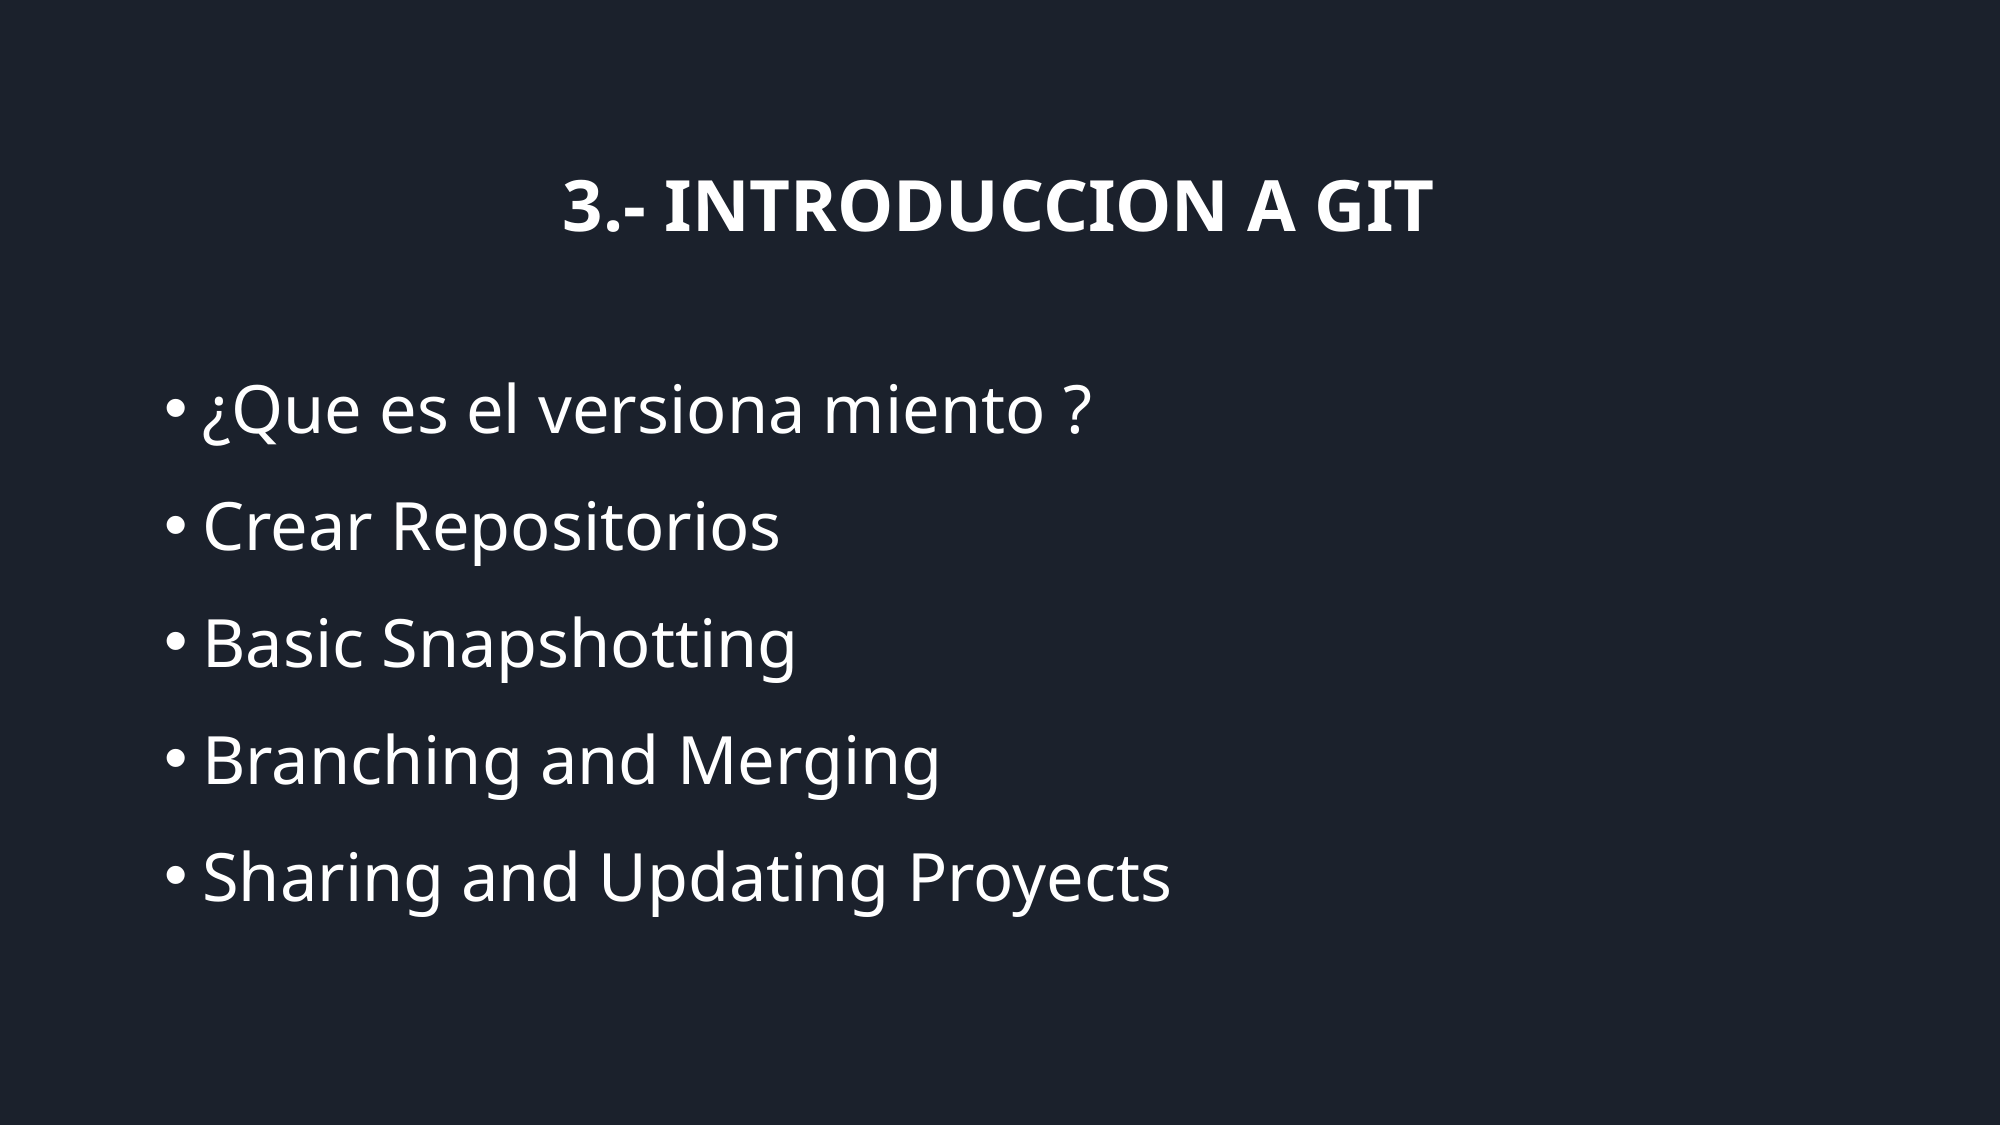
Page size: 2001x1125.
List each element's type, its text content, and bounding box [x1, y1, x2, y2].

list ¿Que es el versiona miento ? Crear Repositorios Basic Snapshotting Branching and Merging Sharing and Updating Proyects [149, 343, 1849, 950]
title 3.- INTRODUCCION A GIT [149, 99, 1849, 318]
